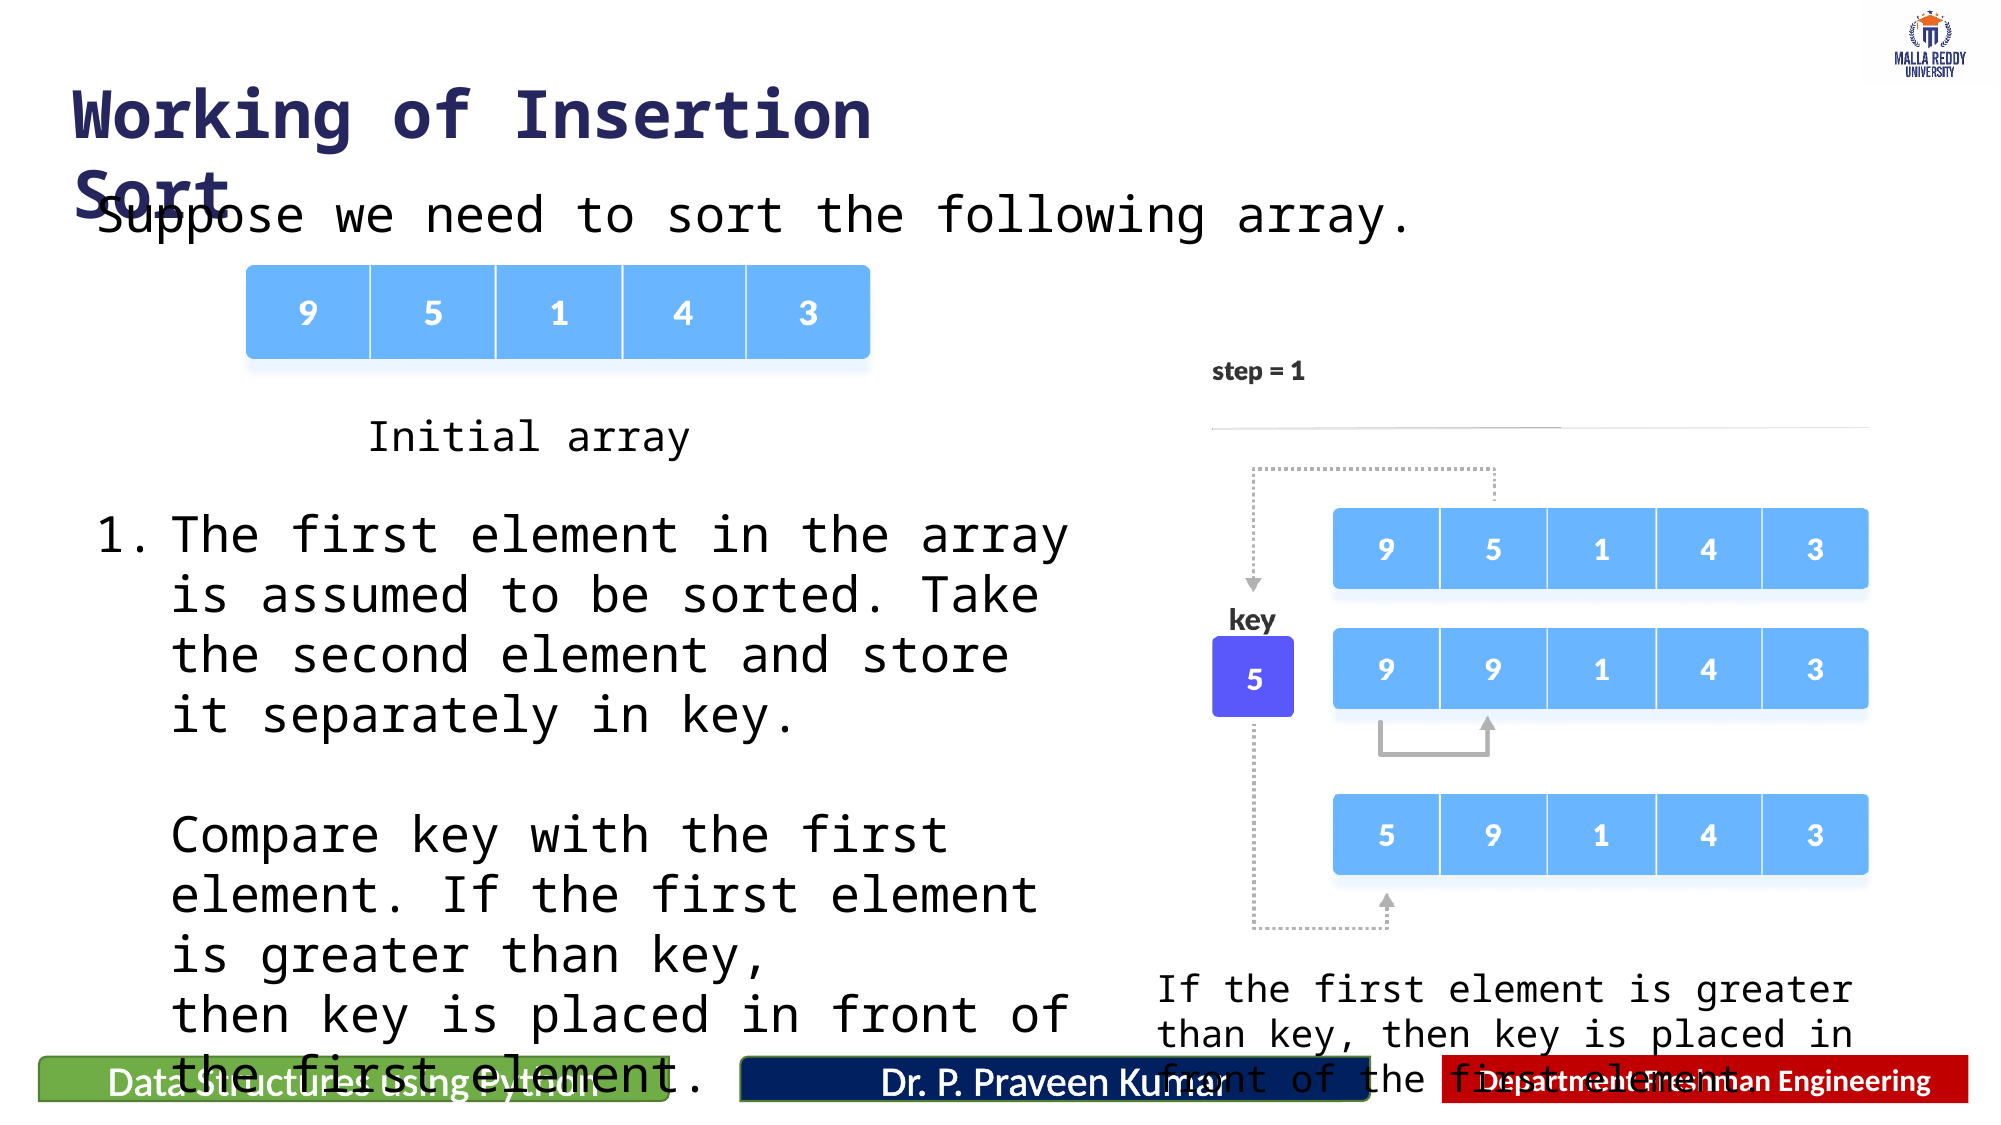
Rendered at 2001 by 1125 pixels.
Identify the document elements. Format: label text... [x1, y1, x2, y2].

text_box Initial array [351, 404, 802, 468]
text_box The first element in the array is assumed to be sorted. Take the second element and store it separately in key. Compare key with the first element. If the first element is greater than key, then key is placed in front of the first element. [80, 494, 1096, 1110]
picture [1861, 1, 1999, 85]
text_box Suppose we need to sort the following array. [80, 175, 1503, 311]
text_box If the first element is greater than key, then key is placed in front of the first element. [1140, 957, 1980, 1108]
picture [1173, 311, 1908, 967]
text_box Working of Insertion Sort [57, 64, 1061, 240]
picture [200, 219, 916, 404]
